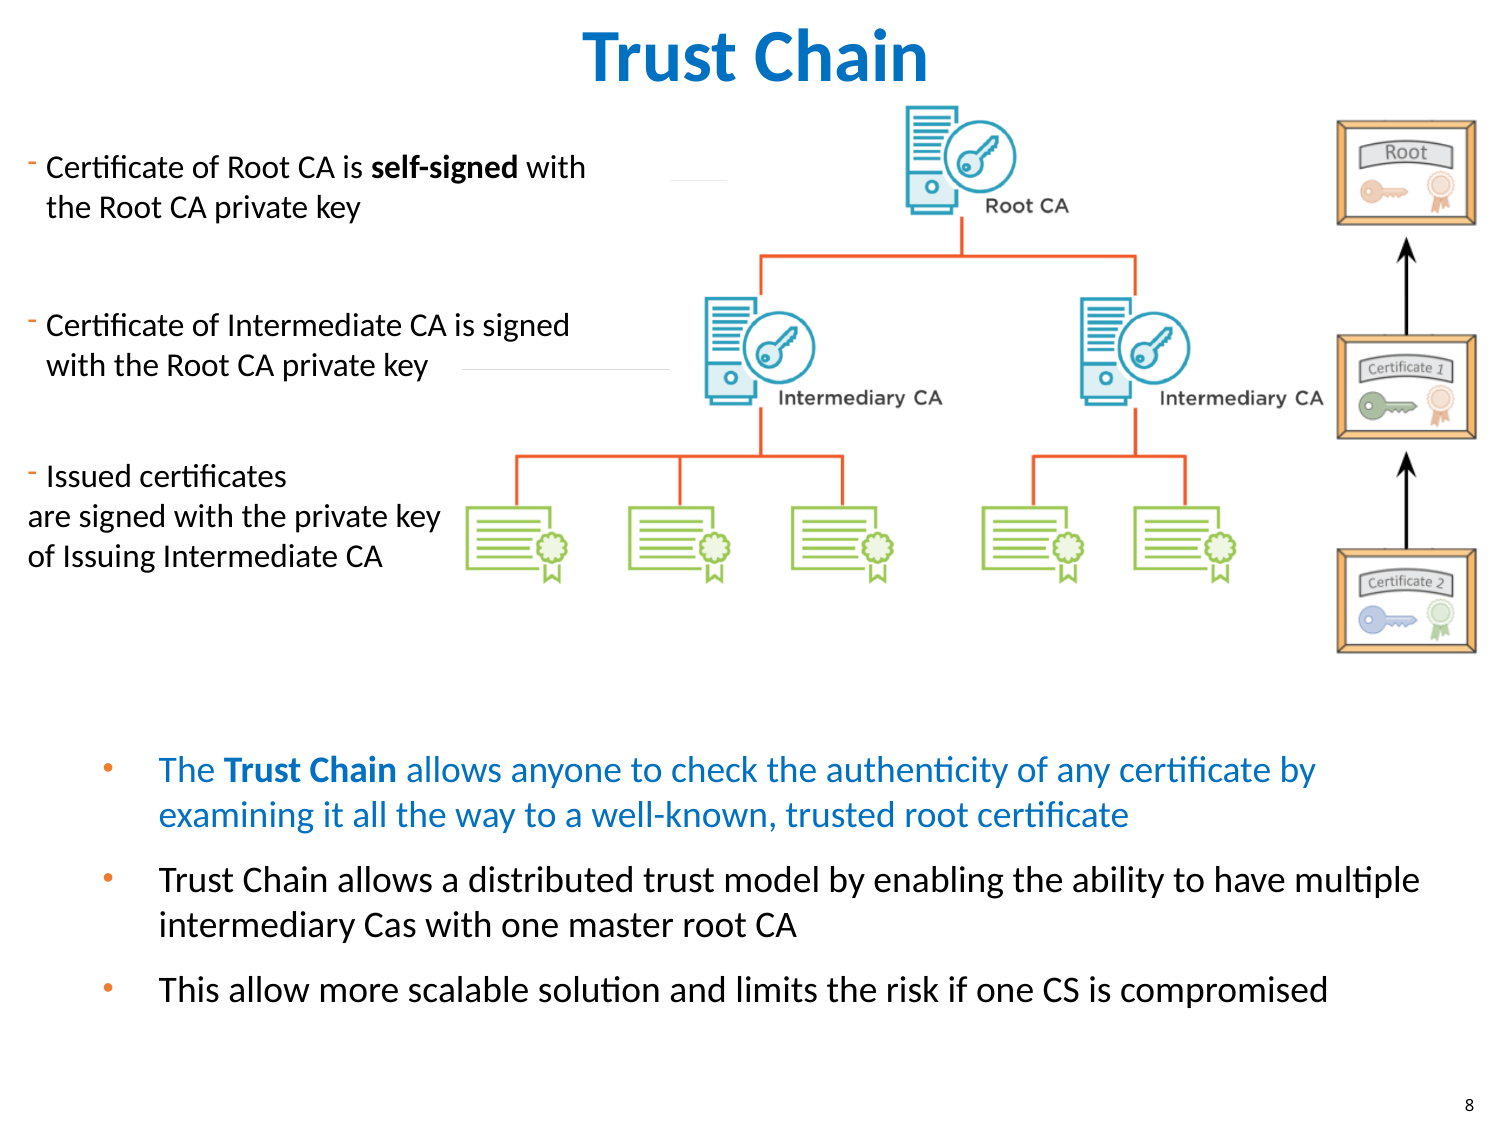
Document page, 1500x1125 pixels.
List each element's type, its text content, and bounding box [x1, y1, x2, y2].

picture [462, 99, 1324, 590]
text_box The Trust Chain allows anyone to check the authenticity of any certificate by examining it all the way to a well-known, trusted root certificate Trust Chain allows a distributed trust model by enabling the ability to have multiple intermediary Cas with one master root CA This allow more scalable solution and limits the risk if one CS is compromised [87, 737, 1463, 1038]
slide_number 8 [1449, 1087, 1500, 1124]
picture [1336, 112, 1492, 659]
text_box Certificate of Root CA is self-signed with the Root CA private key Certificate of Intermediate CA is signed with the Root CA private key Issued certificates are signed with the private key of Issuing Intermediate CA [12, 137, 613, 814]
title Trust Chain [37, 3, 1476, 101]
